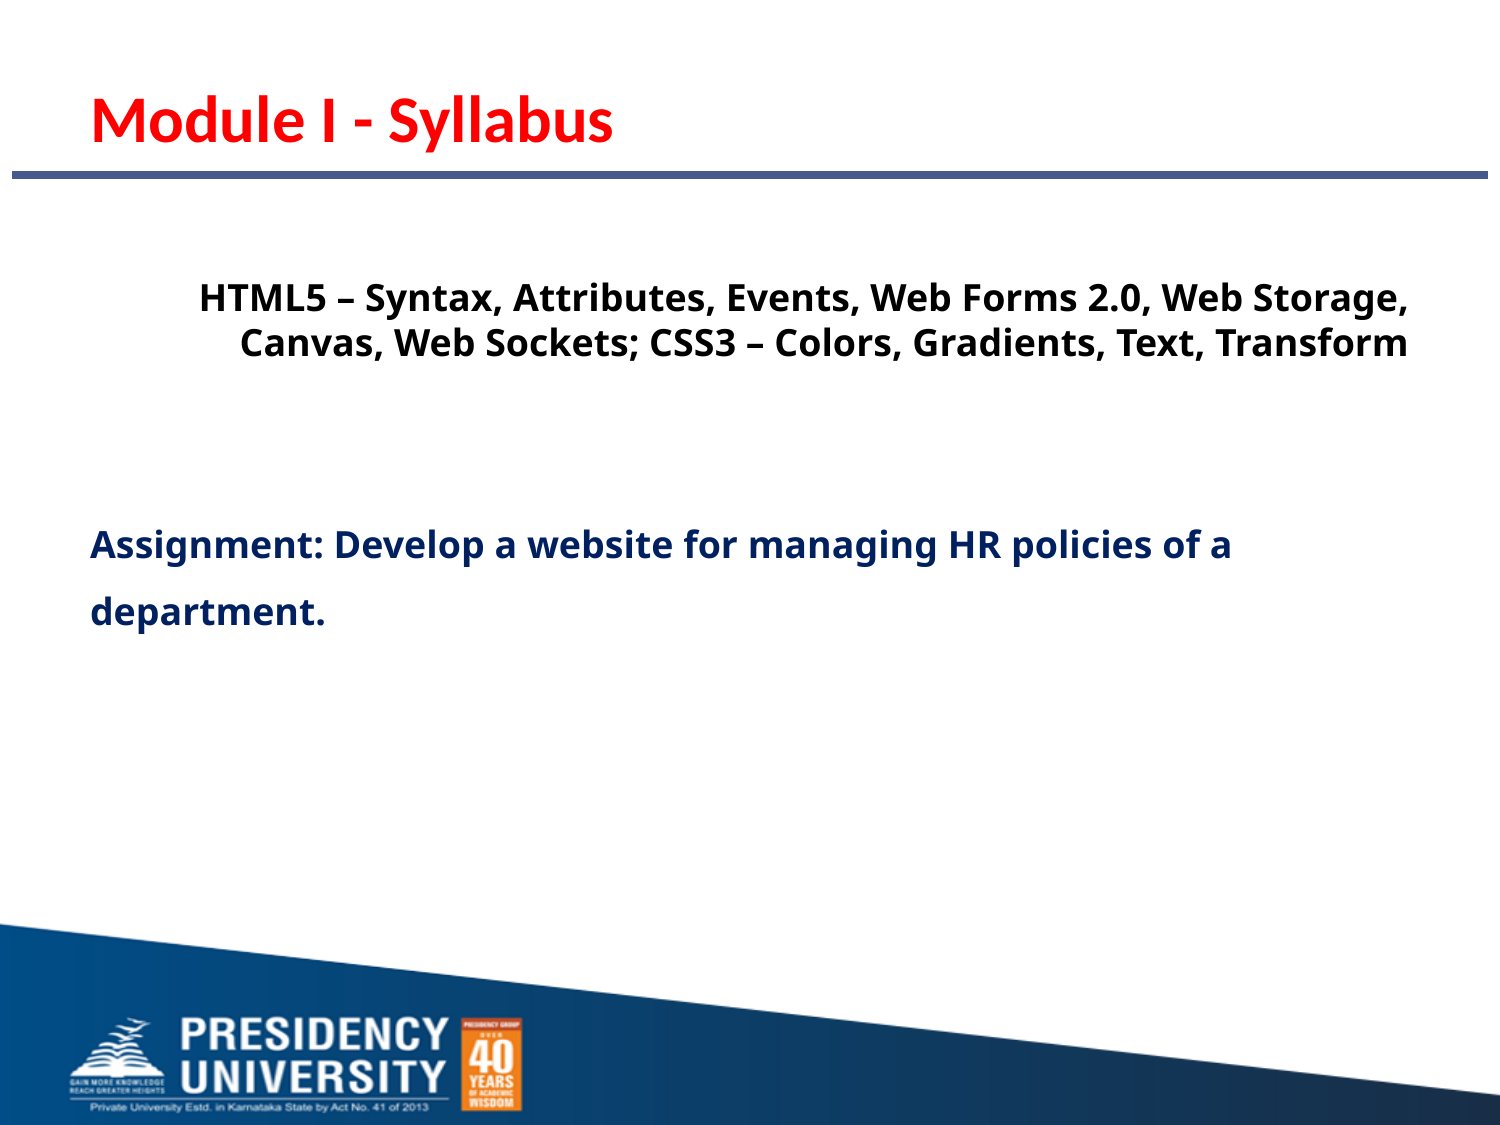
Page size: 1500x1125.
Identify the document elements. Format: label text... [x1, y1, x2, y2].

title Module I - Syllabus [75, 0, 1349, 164]
picture [0, 921, 1500, 1125]
list HTML5 – Syntax, Attributes, Events, Web Forms 2.0, Web Storage, Canvas, Web Sockets; CSS3 – Colors, Gradients, Text, Transform Assignment: Develop a website for managing HR policies of a department. [75, 187, 1425, 749]
